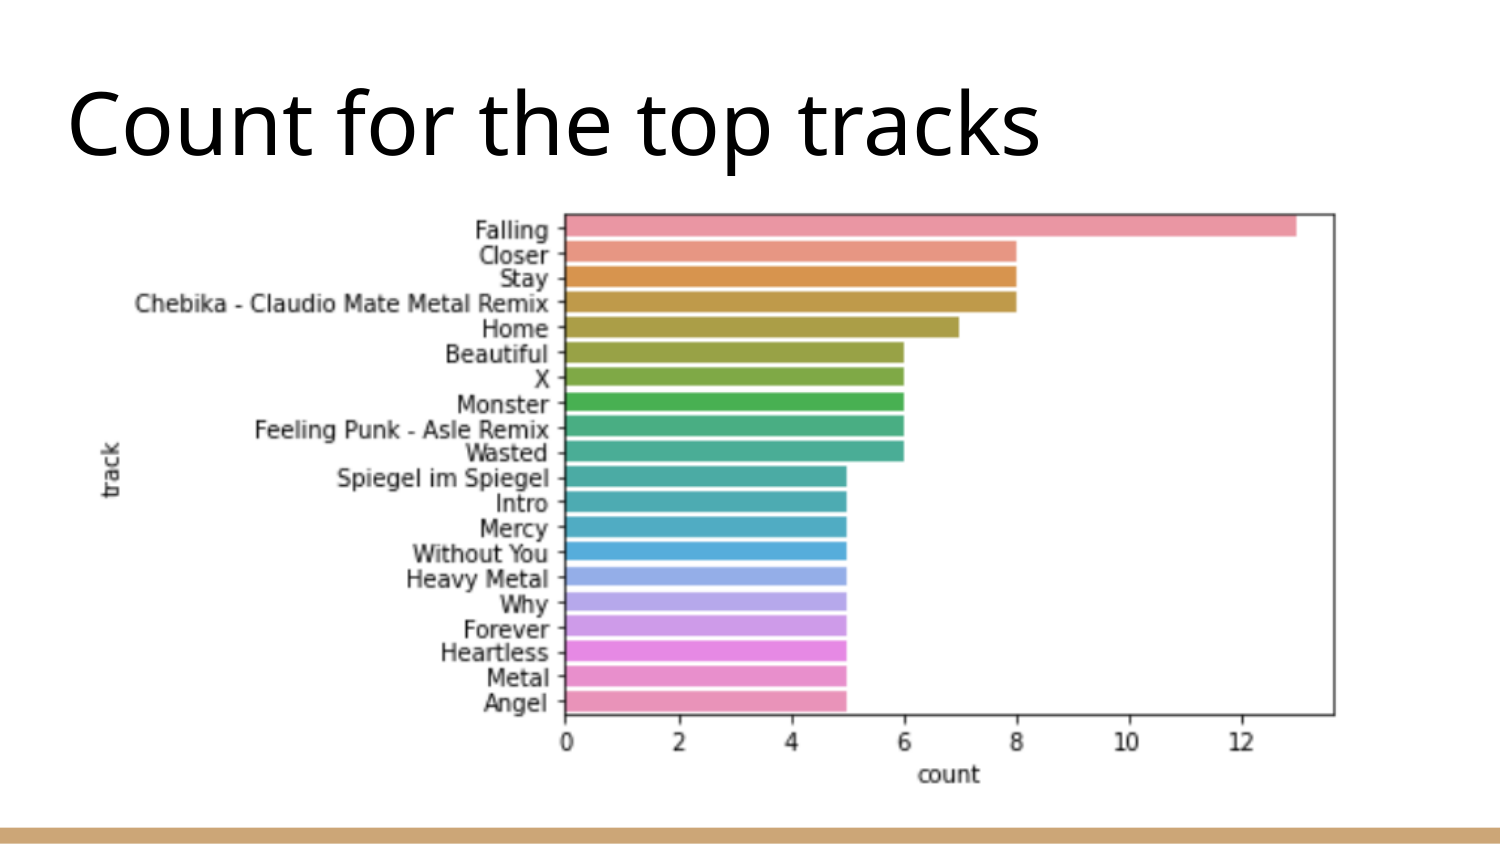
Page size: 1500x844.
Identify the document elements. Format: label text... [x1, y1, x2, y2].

picture [81, 187, 1358, 794]
title Count for the top tracks [51, 51, 1449, 189]
